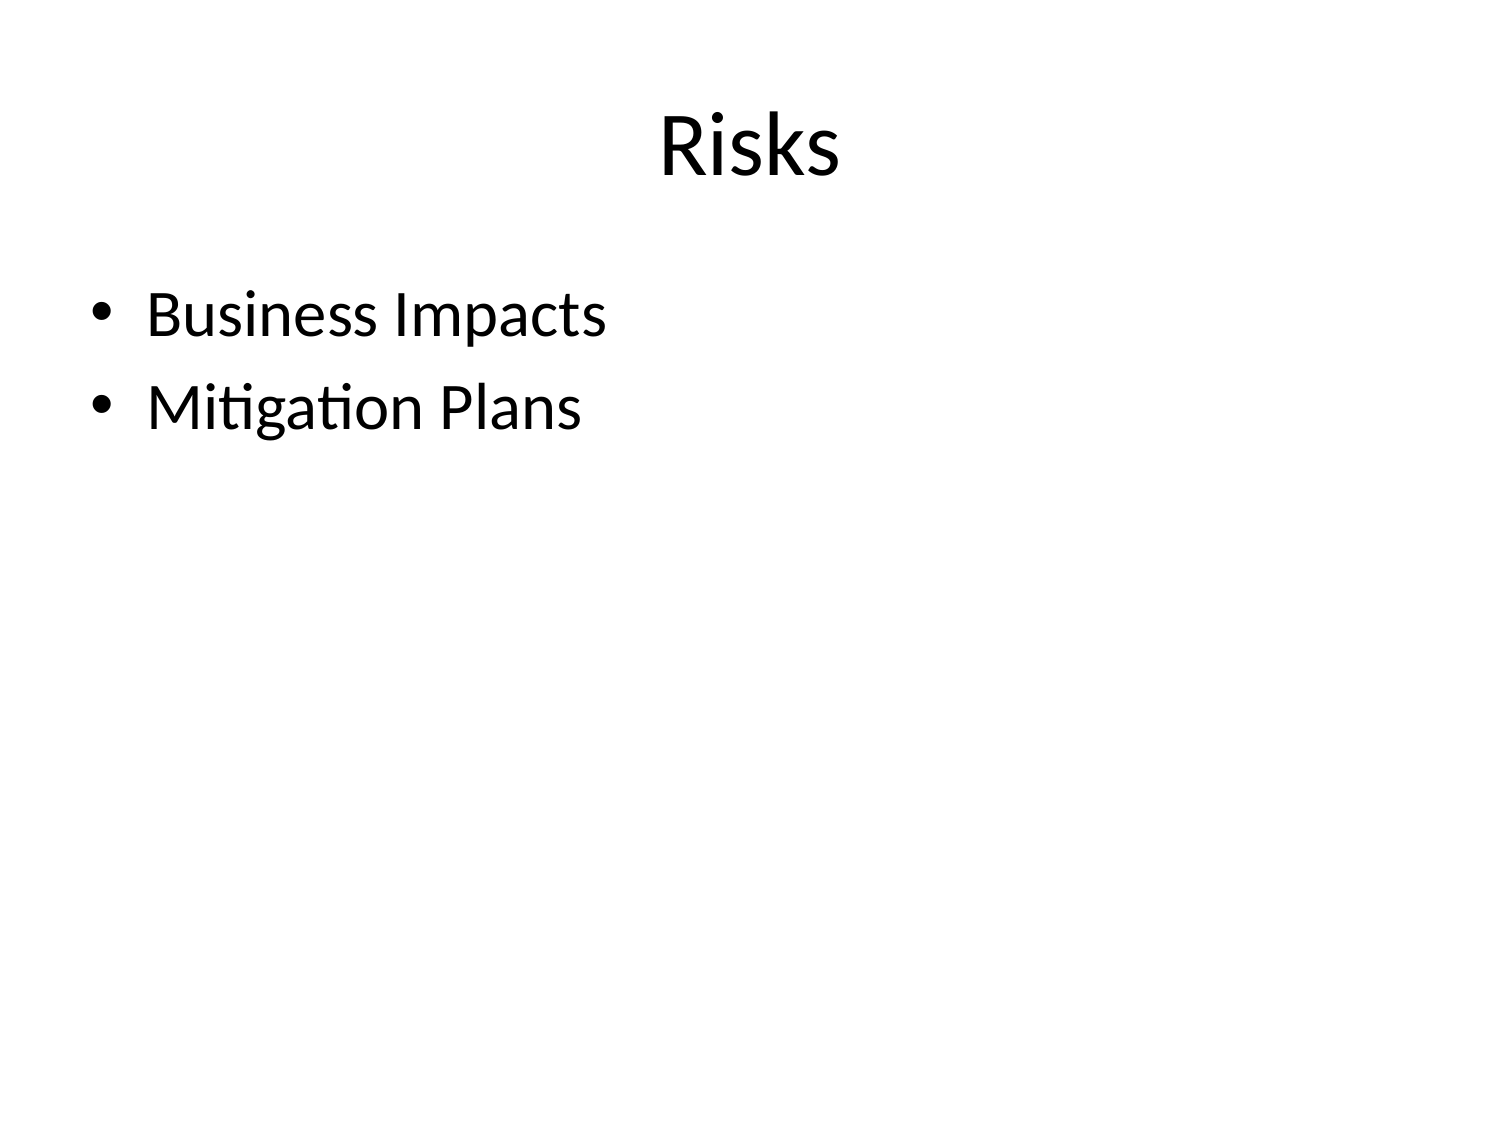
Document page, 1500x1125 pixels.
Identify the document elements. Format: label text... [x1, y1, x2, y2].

list Business Impacts Mitigation Plans [74, 262, 1426, 1006]
title Risks [74, 44, 1426, 233]
